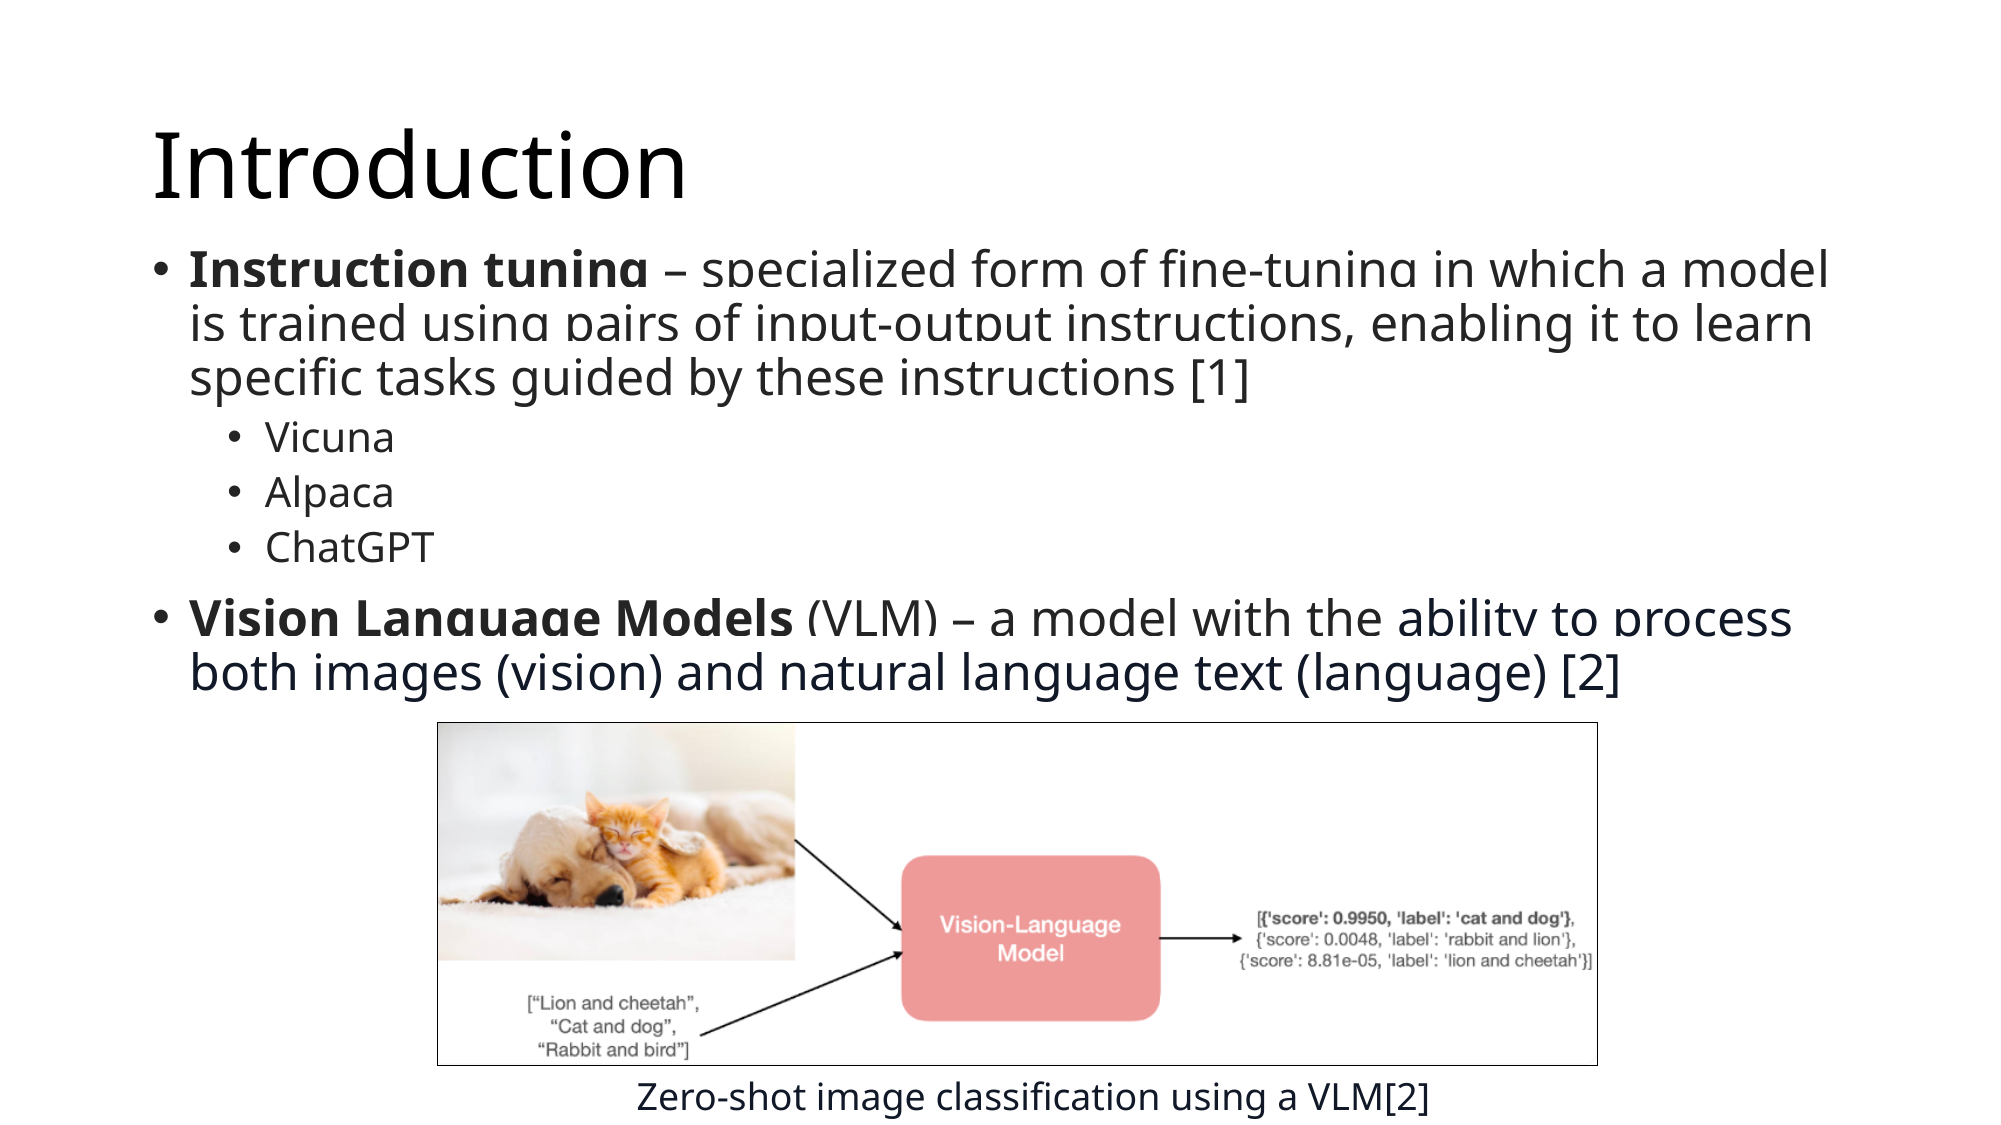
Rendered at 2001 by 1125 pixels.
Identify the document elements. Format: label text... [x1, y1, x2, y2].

title Introduction [137, 59, 1863, 236]
picture [437, 721, 1598, 1066]
list Instruction tuning – specialized form of fine-tuning in which a model is trained using pairs of input-output instructions, enabling it to learn specific tasks guided by these instructions [1] Vicuna Alpaca ChatGPT Vision Language Models (VLM) – a model with the ability to process both images (vision) and natural language text (language) [2] [137, 236, 1863, 951]
text_box Zero-shot image classification using a VLM[2] [621, 1065, 1961, 1125]
